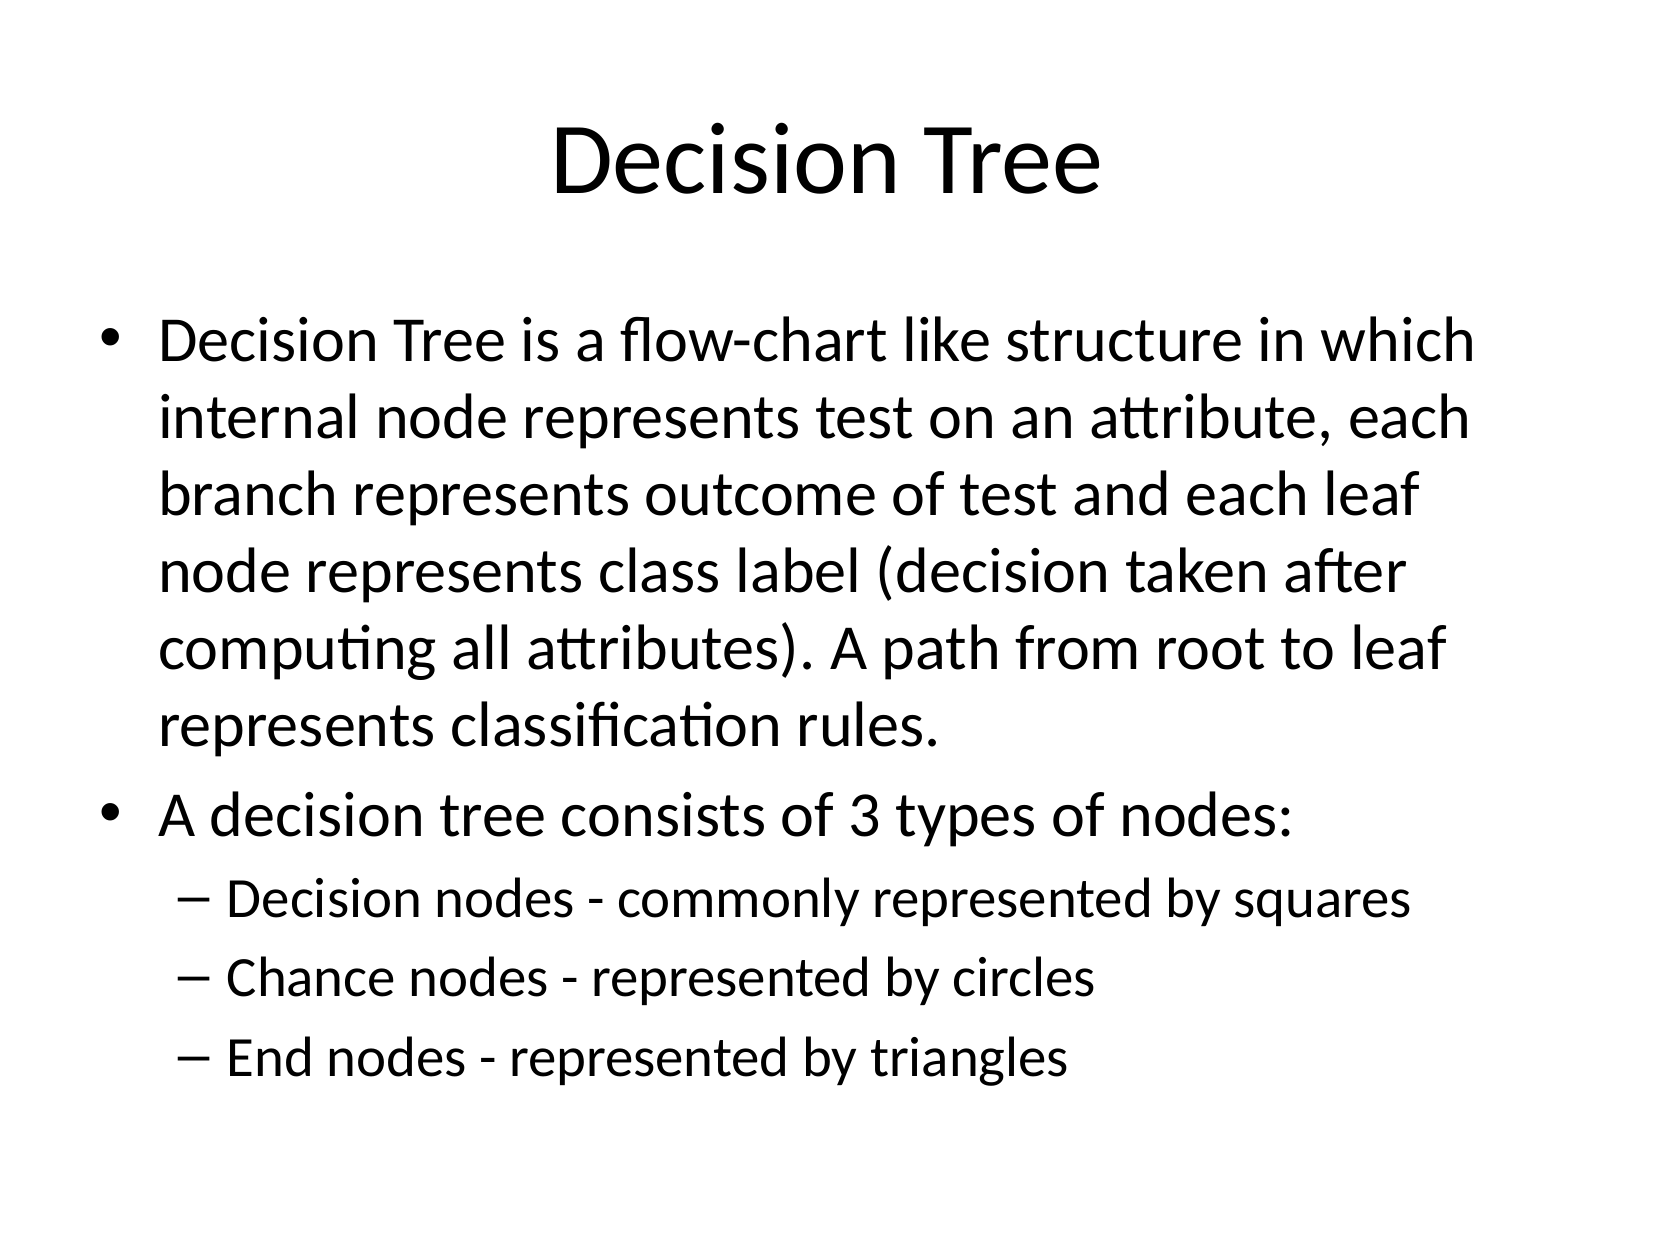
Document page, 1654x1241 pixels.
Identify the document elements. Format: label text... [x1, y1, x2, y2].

title Decision Tree [82, 49, 1571, 257]
list Decision Tree is a flow-chart like structure in which internal node represents test on an attribute, each branch represents outcome of test and each leaf node represents class label (decision taken after computing all attributes). A path from root to leaf represents classification rules. A decision tree consists of 3 types of nodes: Decision nodes - commonly represented by squares Chance nodes - represented by circles End nodes - represented by triangles [82, 289, 1571, 1108]
